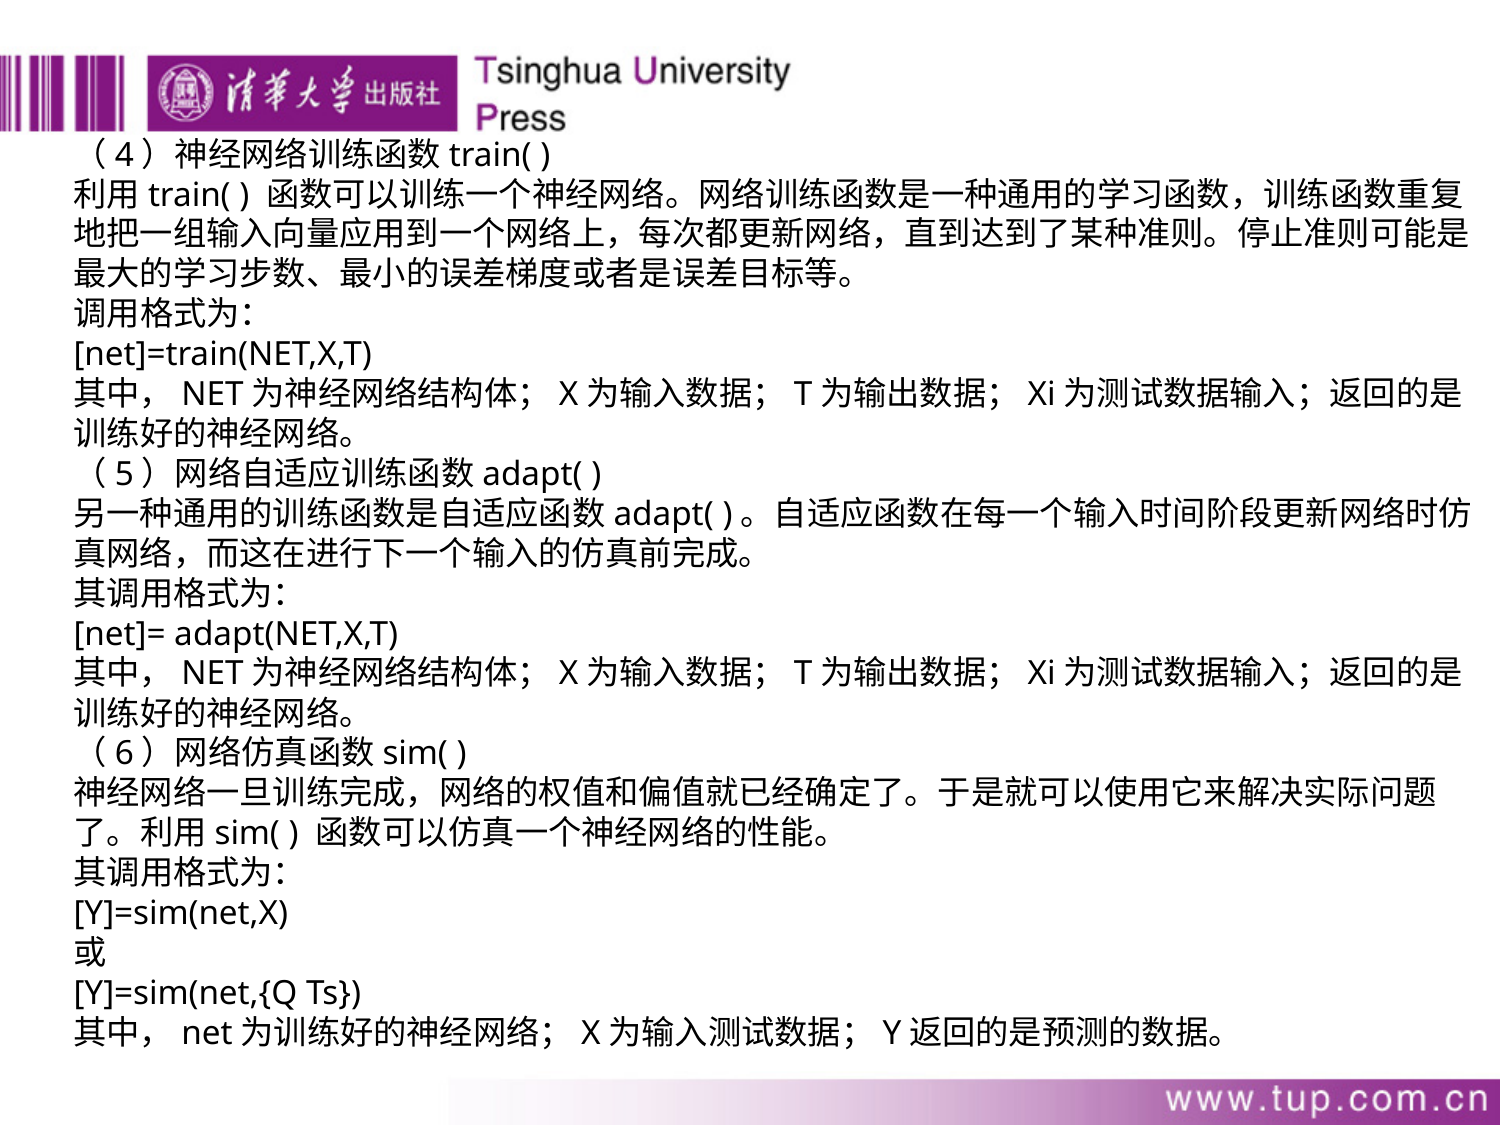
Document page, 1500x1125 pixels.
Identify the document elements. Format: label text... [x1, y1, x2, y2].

text_box （4）神经网络训练函数train( ) 利用train( ) 函数可以训练一个神经网络。网络训练函数是一种通用的学习函数，训练函数重复地把一组输入向量应用到一个网络上，每次都更新网络，直到达到了某种准则。停止准则可能是最大的学习步数、最小的误差梯度或者是误差目标等。 调用格式为： [net]=train(NET,X,T) 其中，NET为神经网络结构体；X为输入数据；T为输出数据；Xi为测试数据输入；返回的是训练好的神经网络。 （5）网络自适应训练函数adapt( ) 另一种通用的训练函数是自适应函数adapt( )。自适应函数在每一个输入时间阶段更新网络时仿真网络，而这在进行下一个输入的仿真前完成。 其调用格式为： [net]= adapt(NET,X,T) 其中，NET为神经网络结构体；X为输入数据；T为输出数据；Xi为测试数据输入；返回的是训练好的神经网络。 （6）网络仿真函数sim( ) 神经网络一旦训练完成，网络的权值和偏值就已经确定了。于是就可以使用它来解决实际问题了。利用sim( ) 函数可以仿真一个神经网络的性能。 其调用格式为： [Y]=sim(net,X) 或 [Y]=sim(net,{Q Ts}) 其中，net为训练好的神经网络；X为输入测试数据；Y返回的是预测的数据。 [58, 125, 1500, 1059]
picture [0, 34, 1500, 149]
picture [0, 1059, 1500, 1125]
